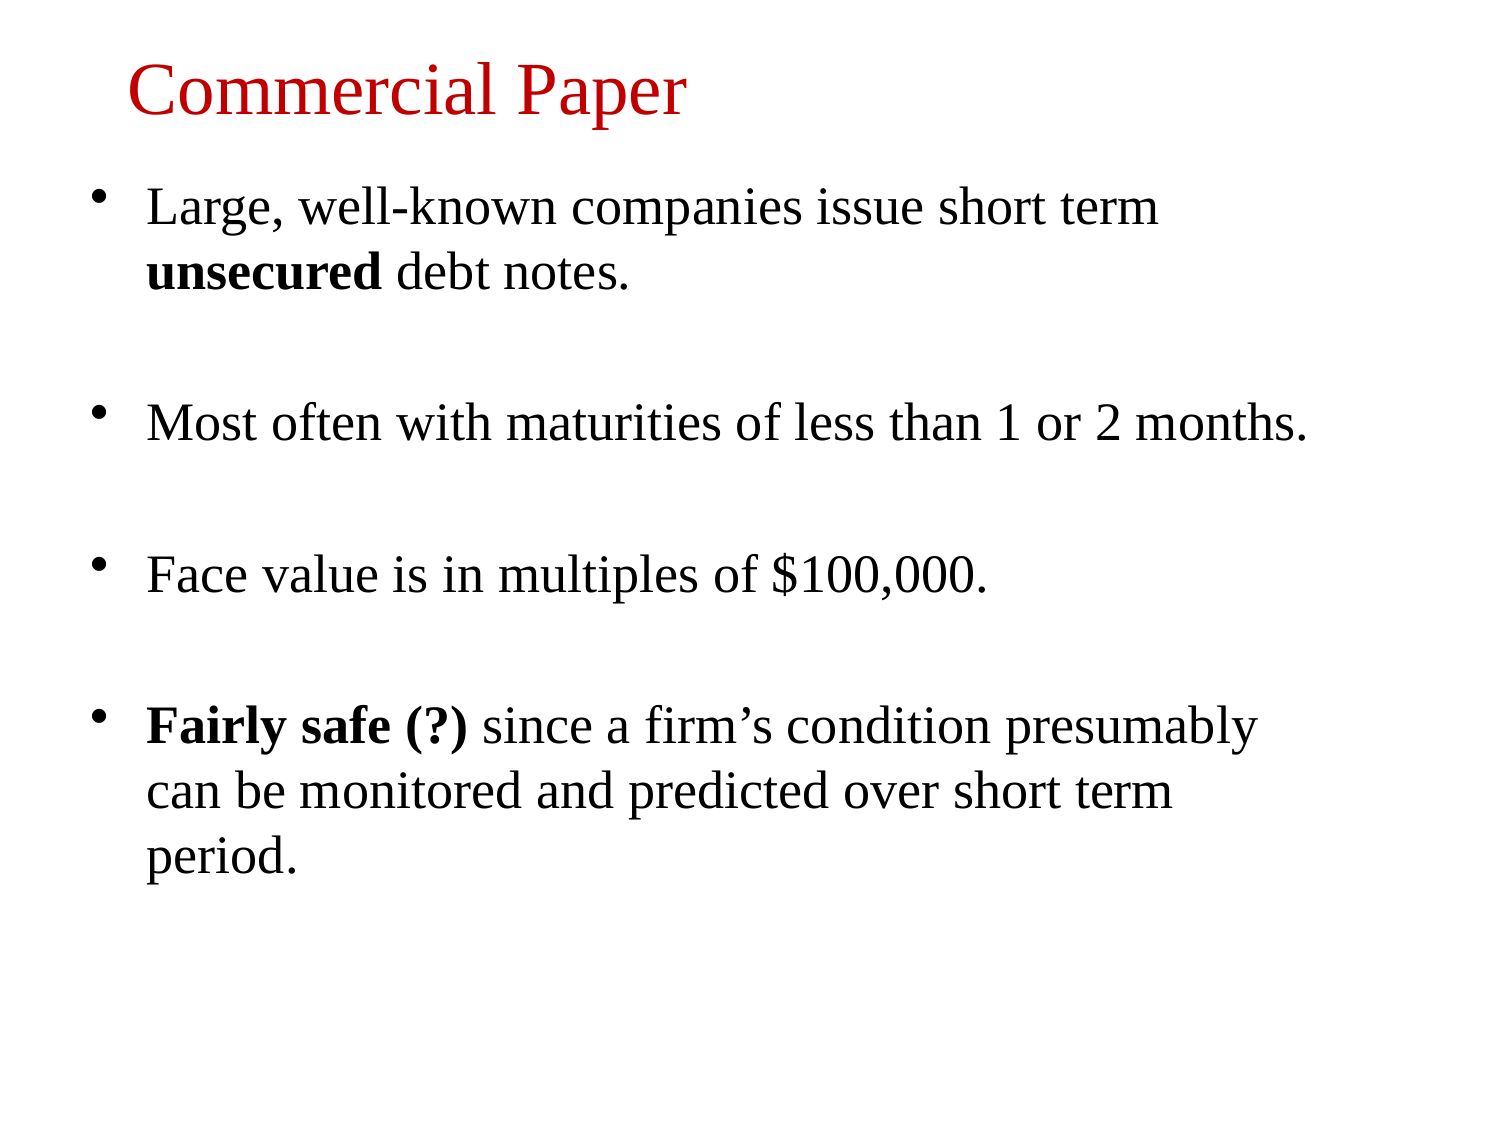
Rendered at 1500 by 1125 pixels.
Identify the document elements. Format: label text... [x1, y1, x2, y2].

title Commercial Paper [112, 0, 1388, 150]
list Large, well-known companies issue short term unsecured debt notes. Most often with maturities of less than 1 or 2 months. Face value is in multiples of $100,000. Fairly safe (?) since a firm’s condition presumably can be monitored and predicted over short term period. [75, 162, 1350, 1000]
